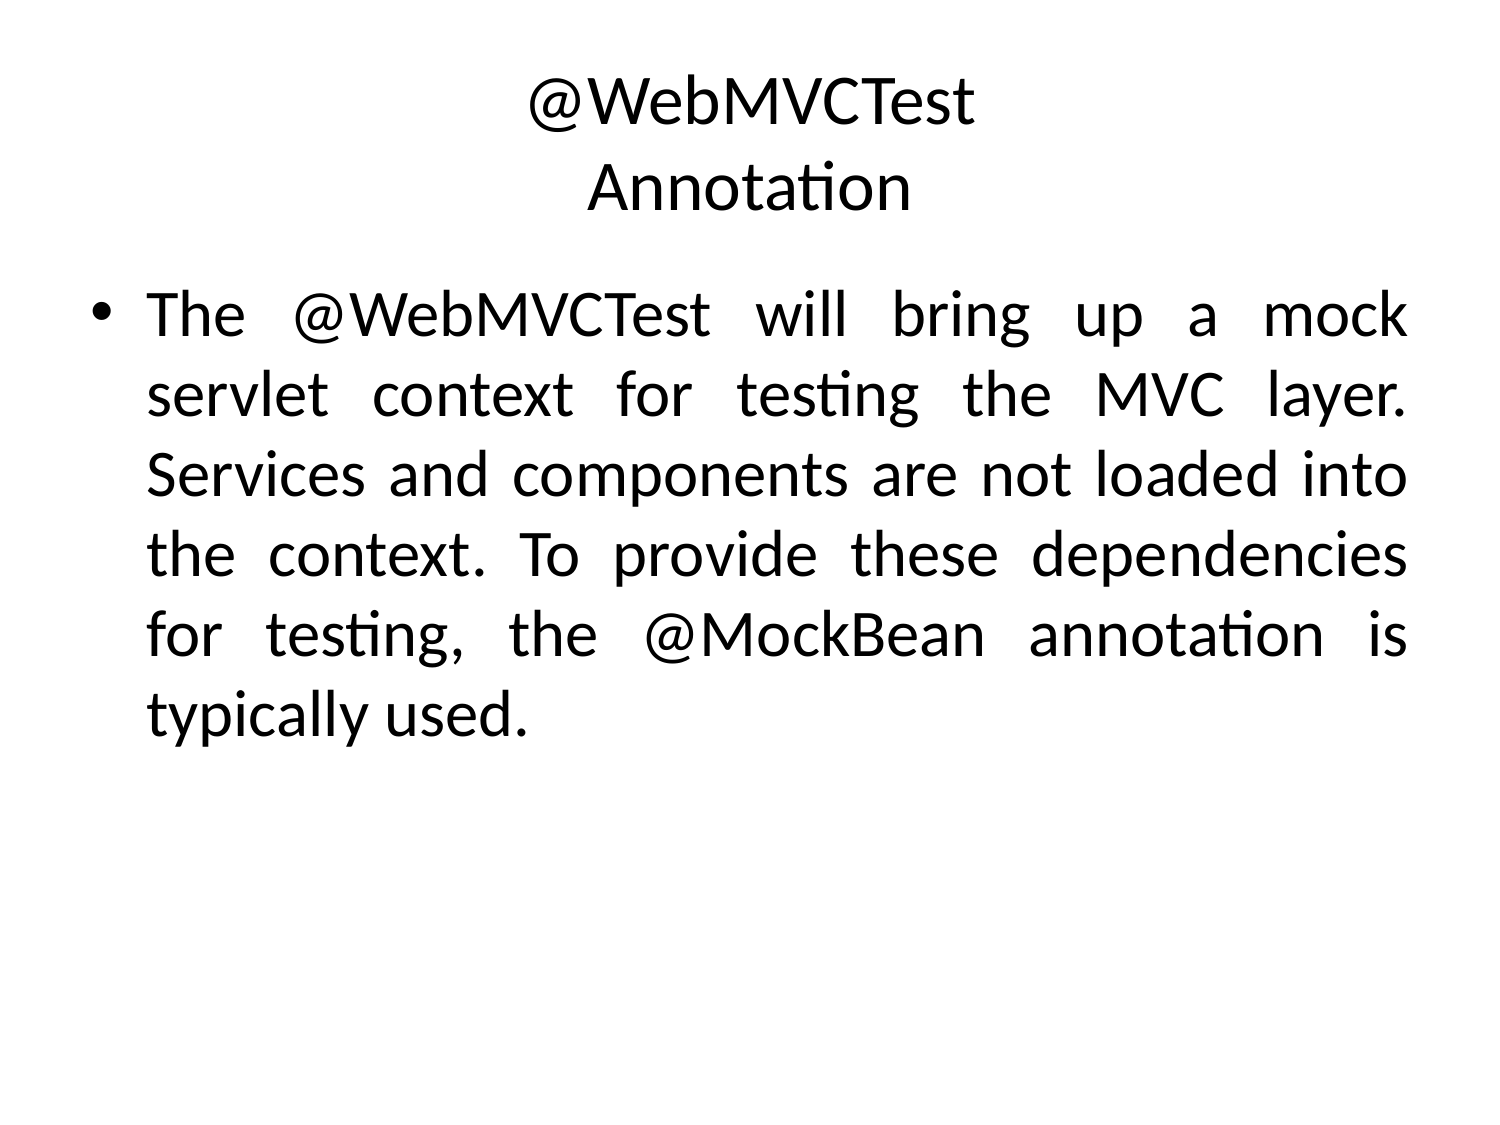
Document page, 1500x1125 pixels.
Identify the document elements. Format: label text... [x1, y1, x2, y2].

title @WebMVCTest Annotation [75, 45, 1425, 233]
list The @WebMVCTest will bring up a mock servlet context for testing the MVC layer. Services and components are not loaded into the context. To provide these dependencies for testing, the @MockBean annotation is typically used. [75, 262, 1425, 1005]
